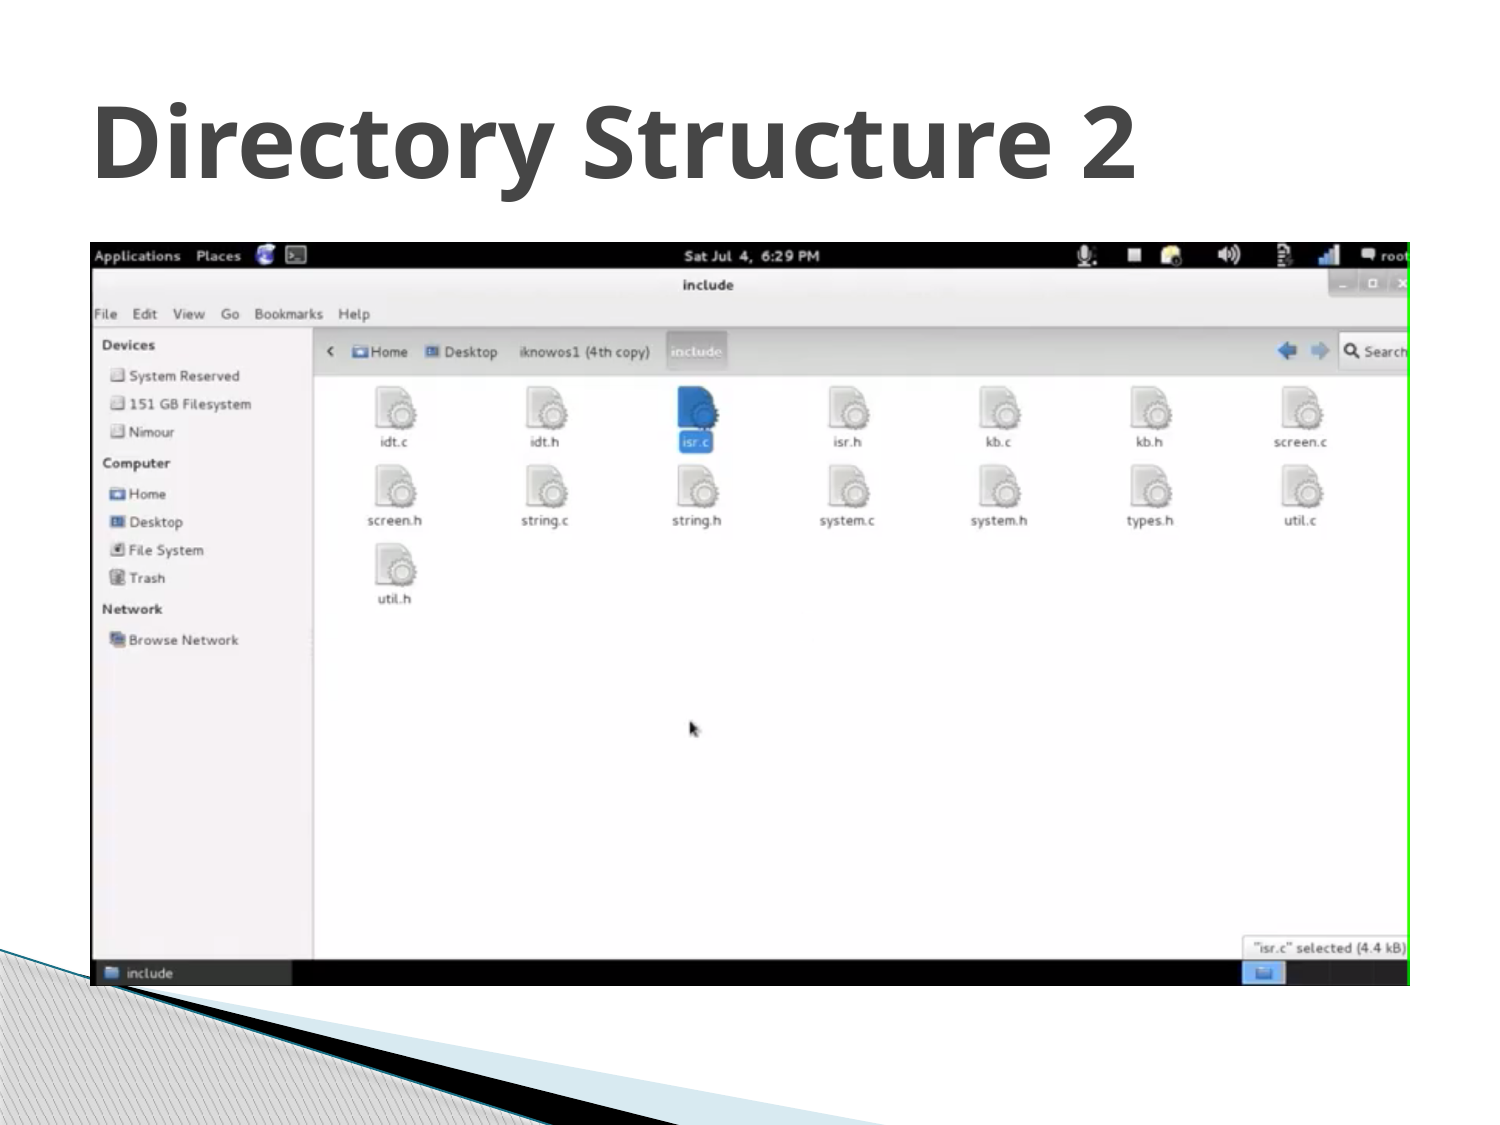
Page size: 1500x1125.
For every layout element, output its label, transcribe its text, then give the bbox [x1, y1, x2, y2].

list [89, 242, 1411, 986]
title Directory Structure 2 [75, 45, 1425, 233]
